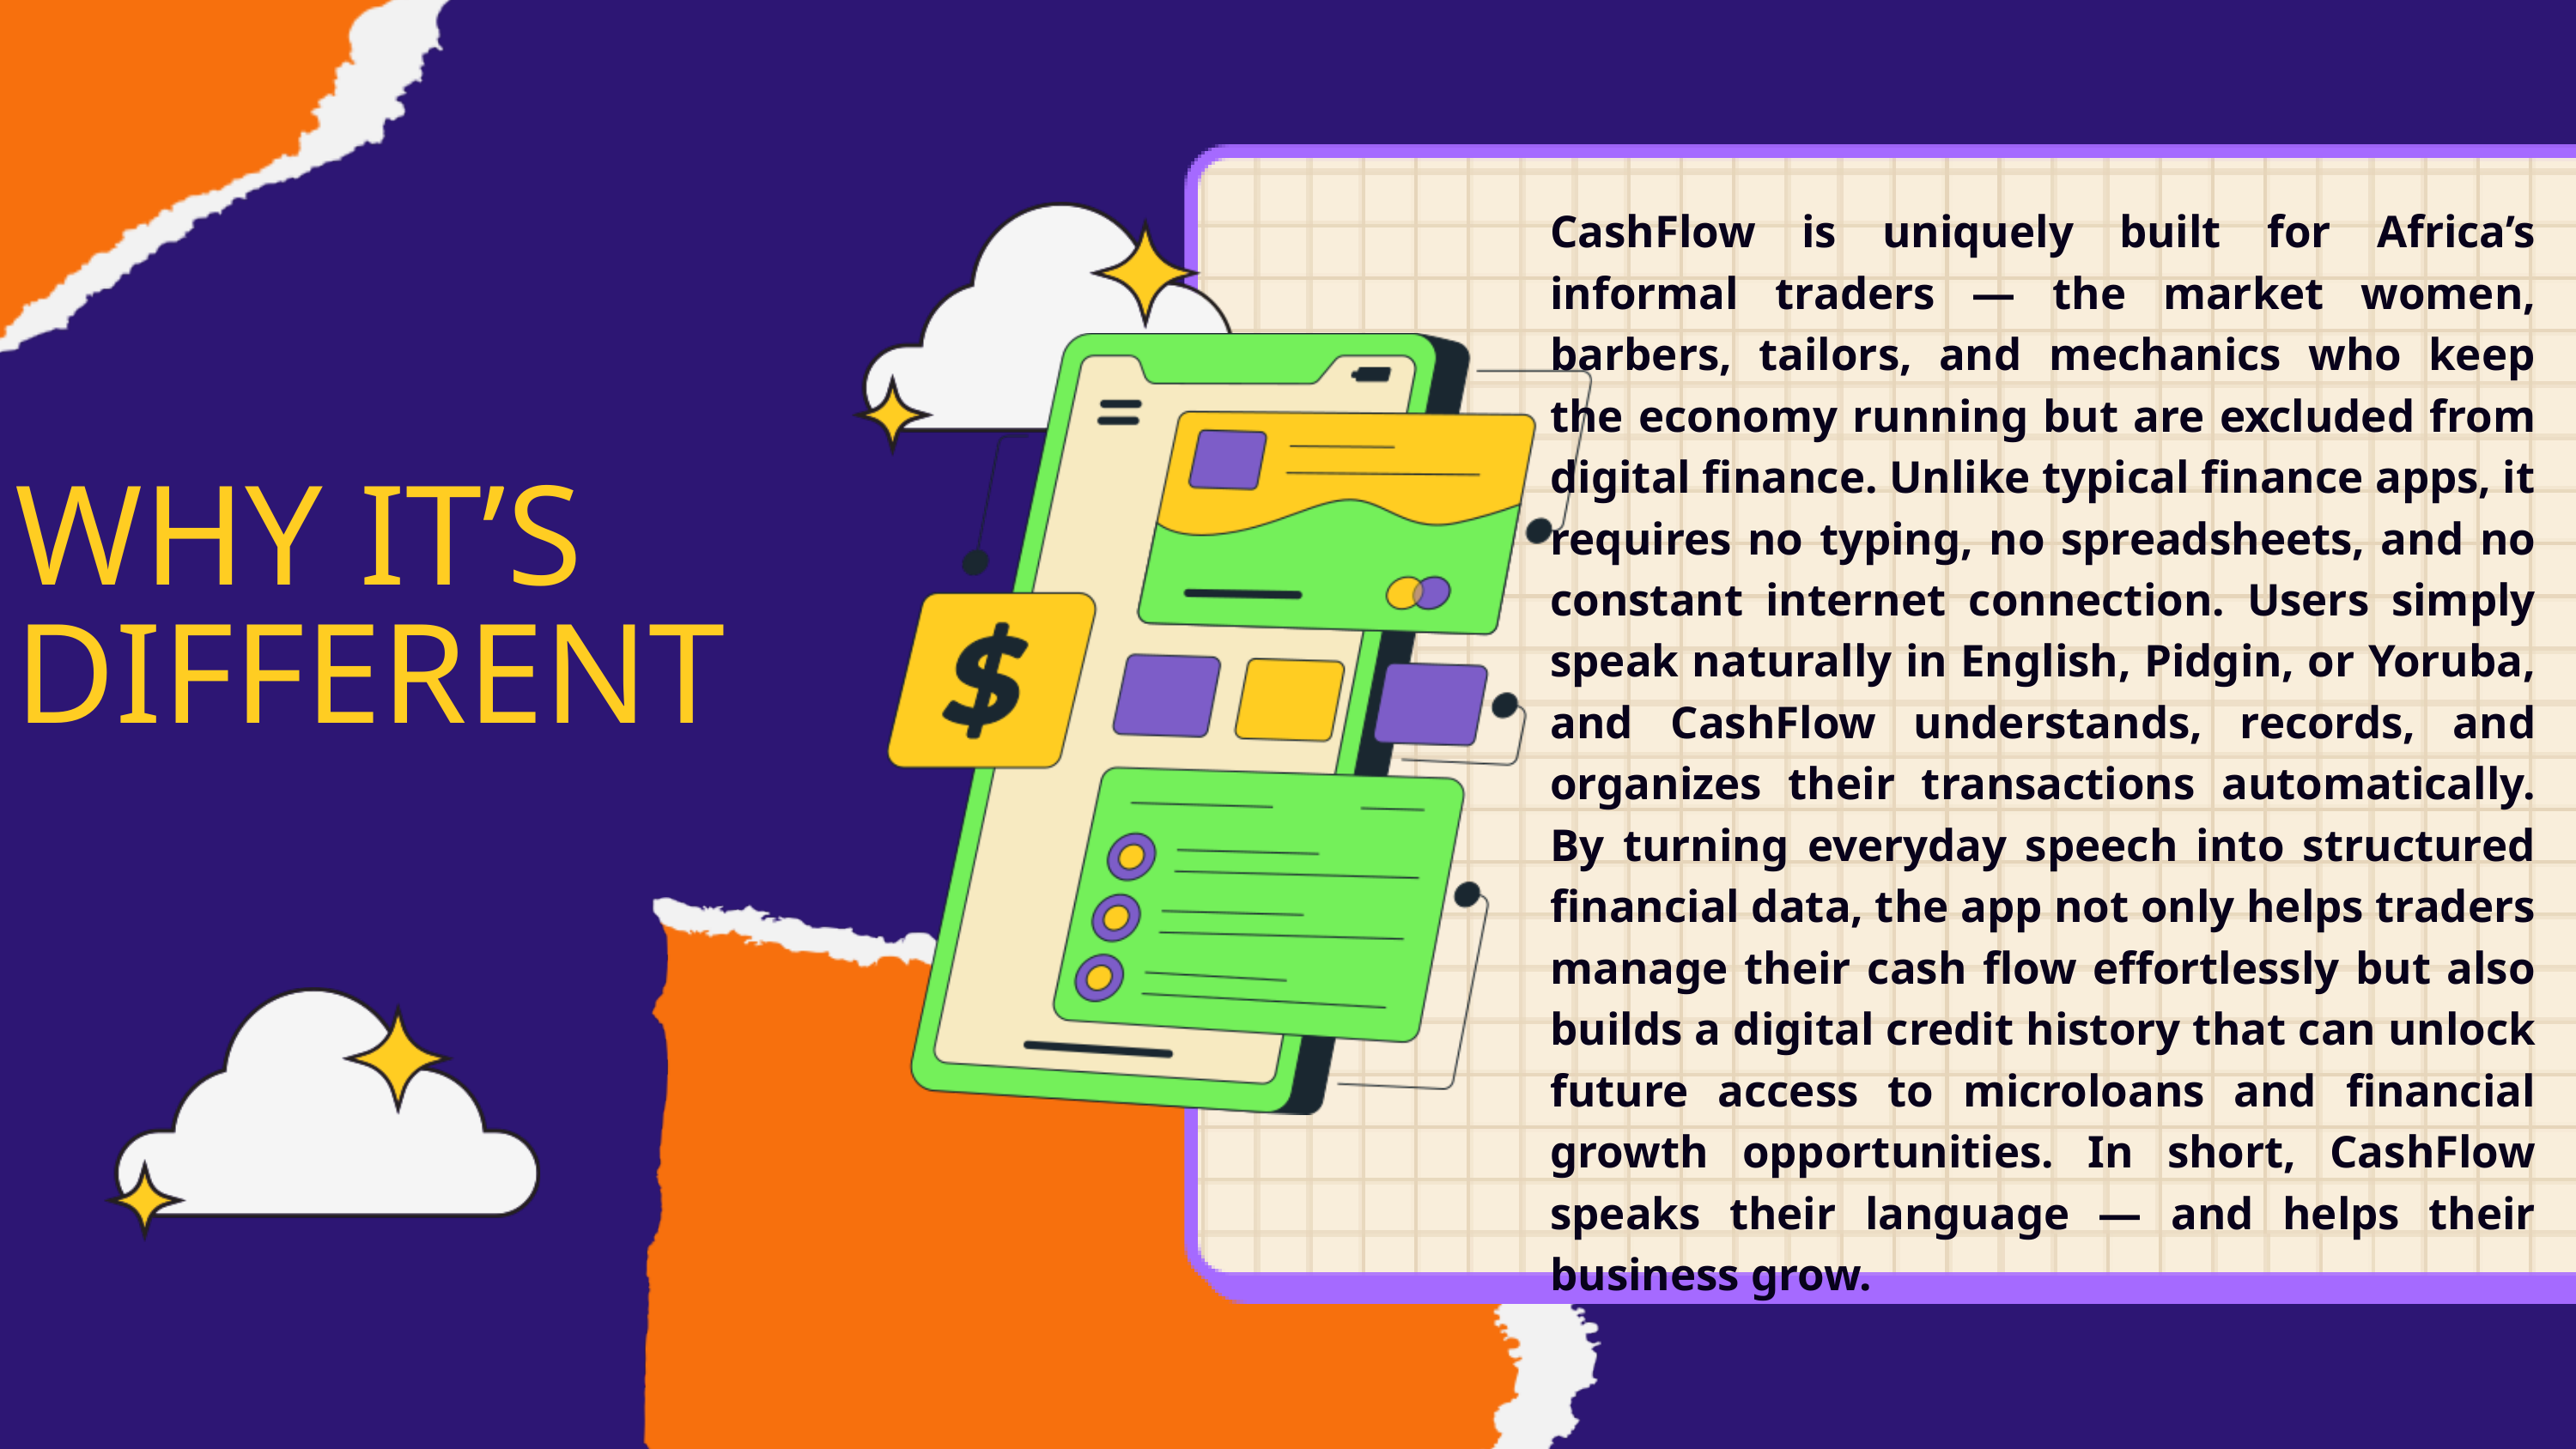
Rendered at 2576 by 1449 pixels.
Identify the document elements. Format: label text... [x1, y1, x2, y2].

text_box [852, 202, 1288, 457]
text_box [1184, 144, 2576, 1304]
text_box [0, 0, 628, 457]
text_box [886, 333, 1550, 1115]
text_box WHY IT’S DIFFERENT [15, 475, 887, 888]
text_box [104, 987, 541, 1243]
text_box CashFlow is uniquely built for Africa’s informal traders — the market women, barbers, tailors, and mechanics who keep the economy running but are excluded from digital finance. Unlike typical finance apps, it requires no typing, no spreadsheets, and no constant internet connection. Users simply speak naturally in English, Pidgin, or Yoruba, and CashFlow understands, records, and organizes their transactions automatically. By turning everyday speech into structured financial data, the app not only helps traders manage their cash flow effortlessly but also builds a digital credit history that can unlock future access to microloans and financial growth opportunities. In short, CashFlow speaks their language — and helps their business grow. [1550, 195, 2537, 1300]
text_box [627, 897, 1601, 1449]
